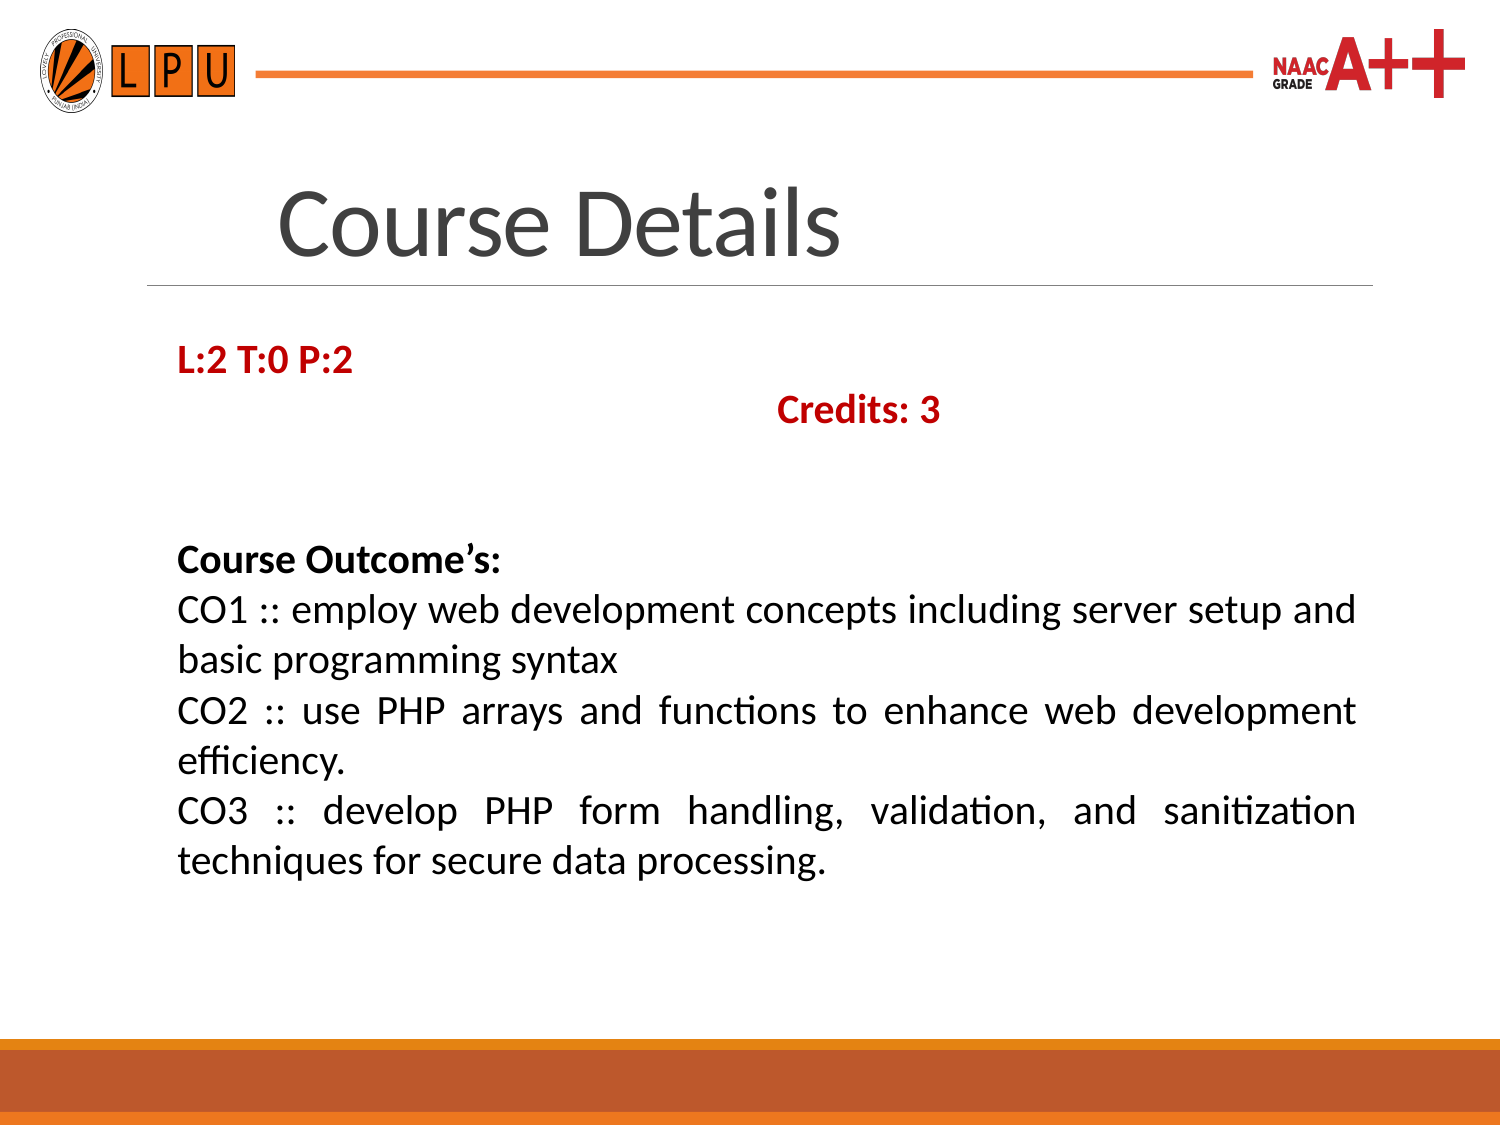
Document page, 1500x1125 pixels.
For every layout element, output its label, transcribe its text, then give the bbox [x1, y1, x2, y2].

picture [40, 29, 235, 113]
picture [1273, 29, 1465, 47]
title Course Details [262, 47, 1500, 285]
text_box L:2 T:0 P:2 Credits: 3 Course Outcome’s: CO1 :: employ web development concepts including server setup and basic programming syntax CO2 :: use PHP arrays and functions to enhance web development efficiency. CO3 :: develop PHP form handling, validation, and sanitization techniques for secure data processing. [162, 324, 1373, 890]
